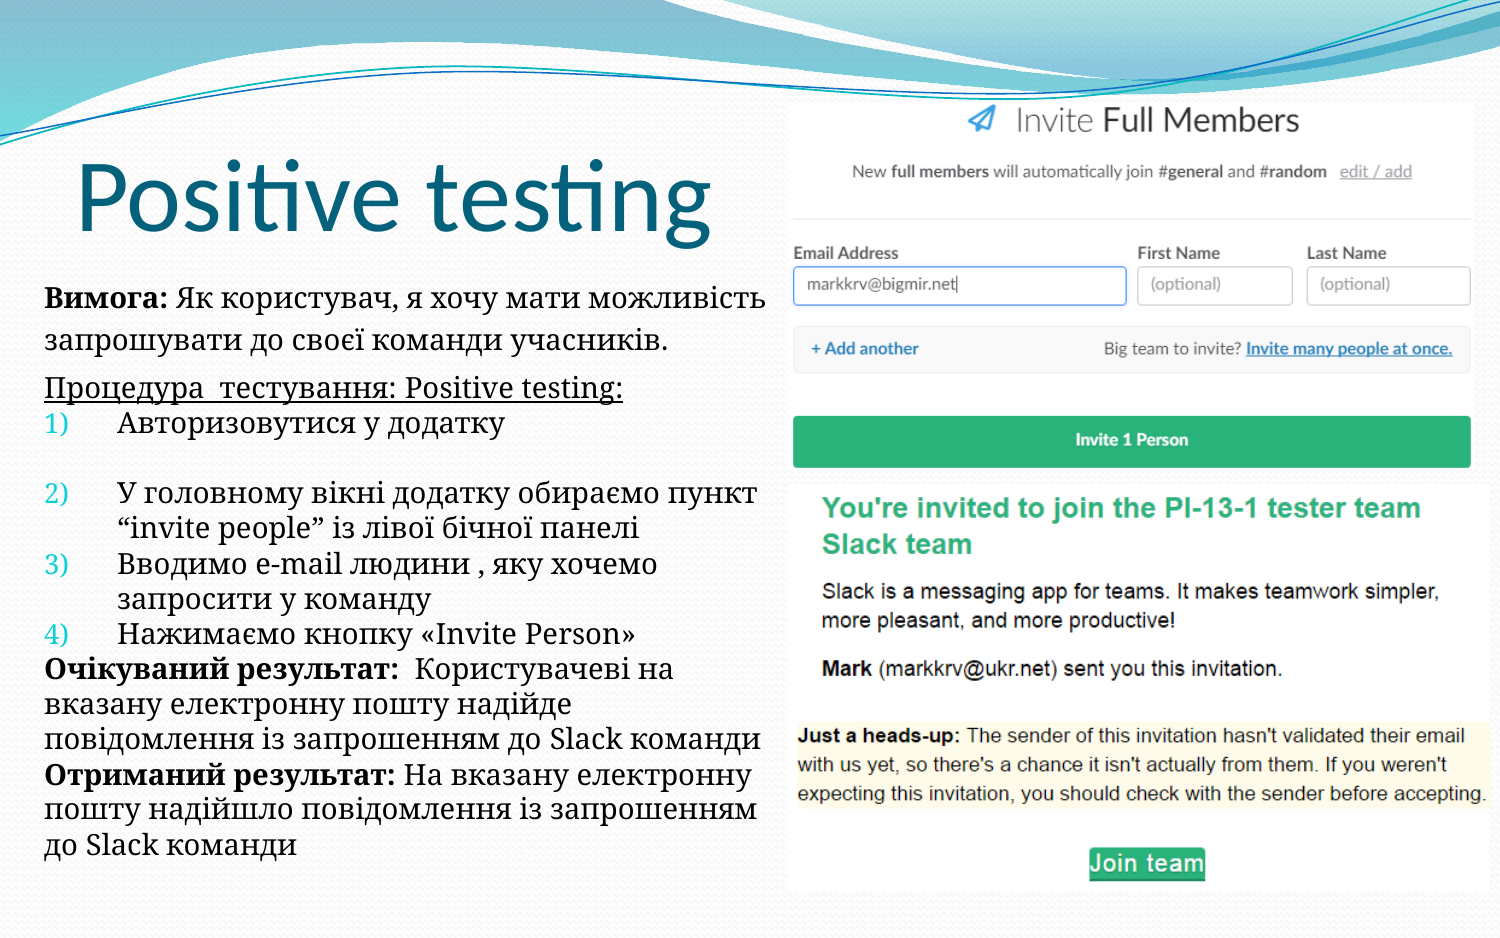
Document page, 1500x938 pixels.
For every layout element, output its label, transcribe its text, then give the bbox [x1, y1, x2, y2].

title Positive testing [75, 96, 1425, 253]
picture [789, 102, 1474, 470]
picture [788, 484, 1490, 891]
list Вимога: Як користувач, я хочу мати можливість запрошувати до своєї команди учасників. Процедура тестування: Positive testing: Авторизовутися у додатку У головному вікні додатку обираємо пункт “invite people” із лівої бічної панелі Вводимо e-mail людини , яку хочемо запросити у команду Нажимаємо кнопку «Invite Person» Очікуваний результат: Користувачеві на вказану електронну пошту надійде повідомлення із запрошенням до Slack команди Отриманий результат: На вказану електронну пошту надійшло повідомлення із запрошенням до Slack команди [29, 264, 789, 891]
